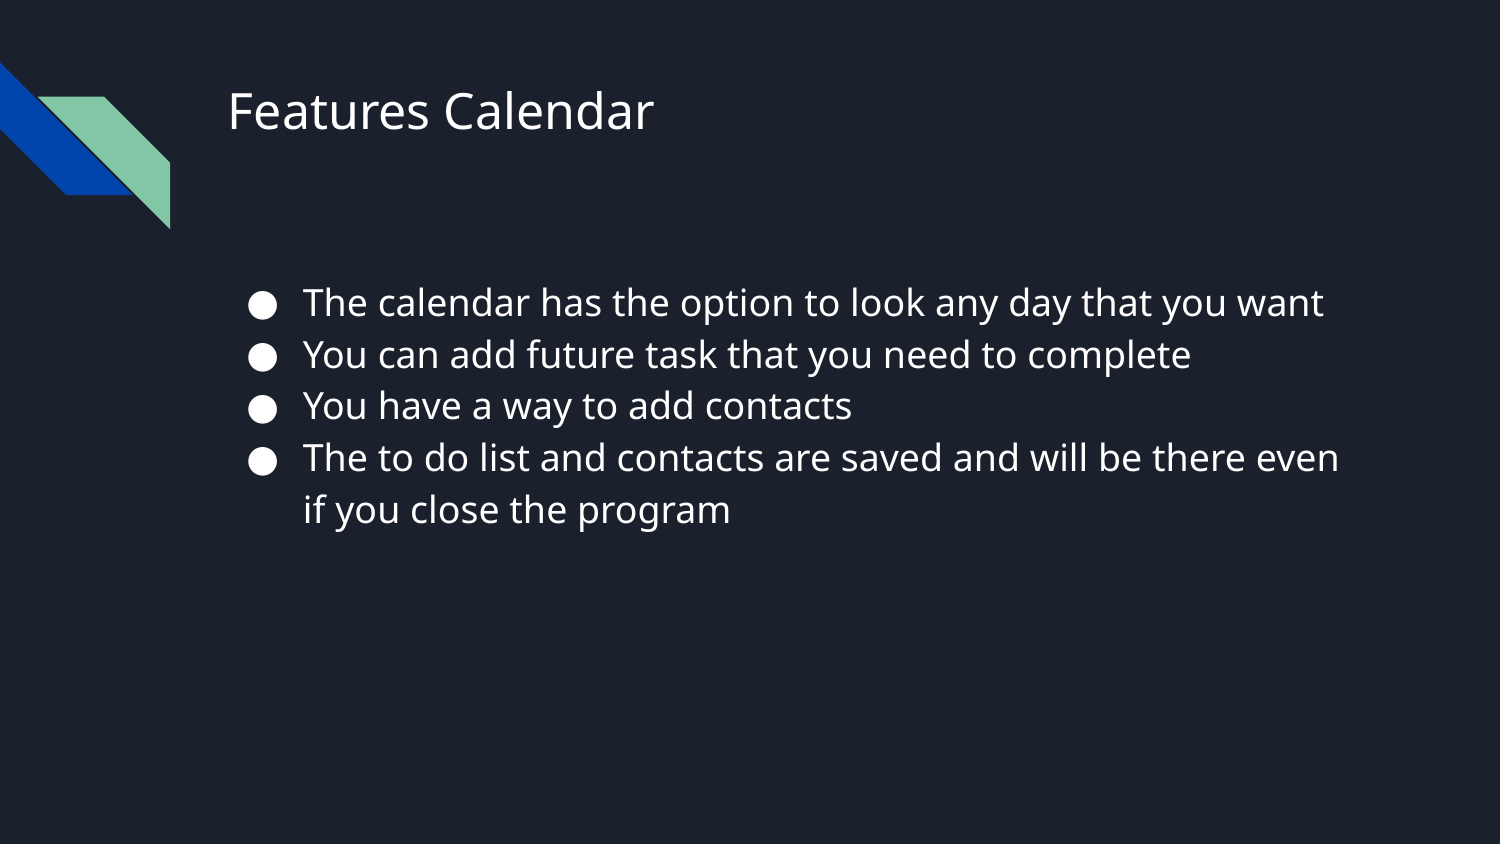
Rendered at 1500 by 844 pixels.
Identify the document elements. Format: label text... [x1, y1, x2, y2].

list The calendar has the option to look any day that you want You can add future task that you need to complete You have a way to add contacts The to do list and contacts are saved and will be there even if you close the program [212, 257, 1368, 735]
title Features Calendar [212, 64, 1368, 215]
